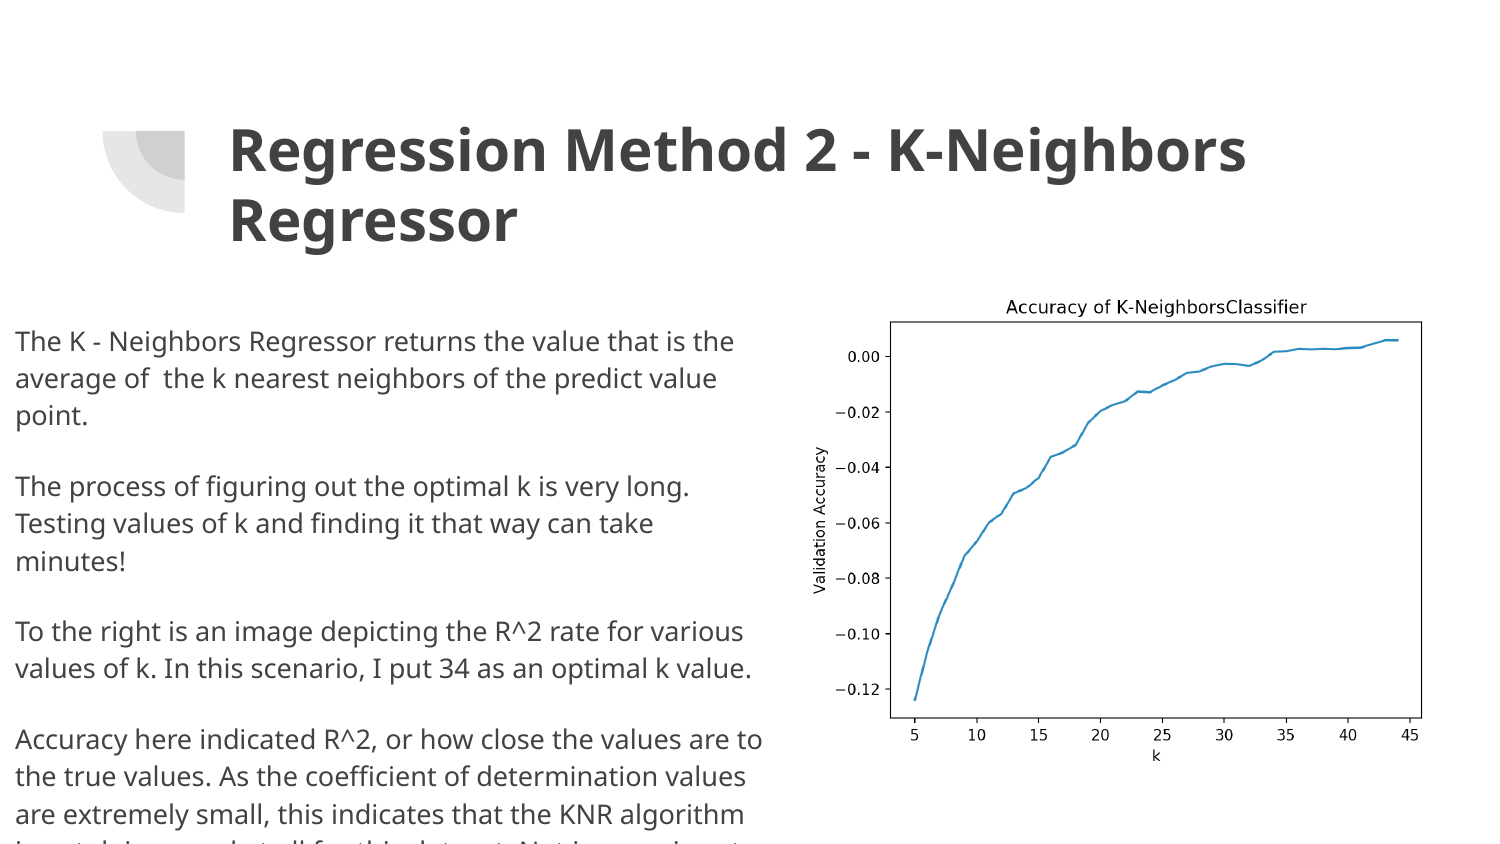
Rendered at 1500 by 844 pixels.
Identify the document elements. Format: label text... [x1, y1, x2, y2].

picture [808, 286, 1476, 770]
title Regression Method 2 - K-Neighbors Regressor [213, 98, 1368, 263]
list The K - Neighbors Regressor returns the value that is the average of the k nearest neighbors of the predict value point. The process of figuring out the optimal k is very long. Testing values of k and finding it that way can take minutes! To the right is an image depicting the R^2 rate for various values of k. In this scenario, I put 34 as an optimal k value. Accuracy here indicated R^2, or how close the values are to the true values. As the coefficient of determination values are extremely small, this indicates that the KNR algorithm is not doing good at all for this dataset. Not impressive at all. [0, 304, 785, 722]
